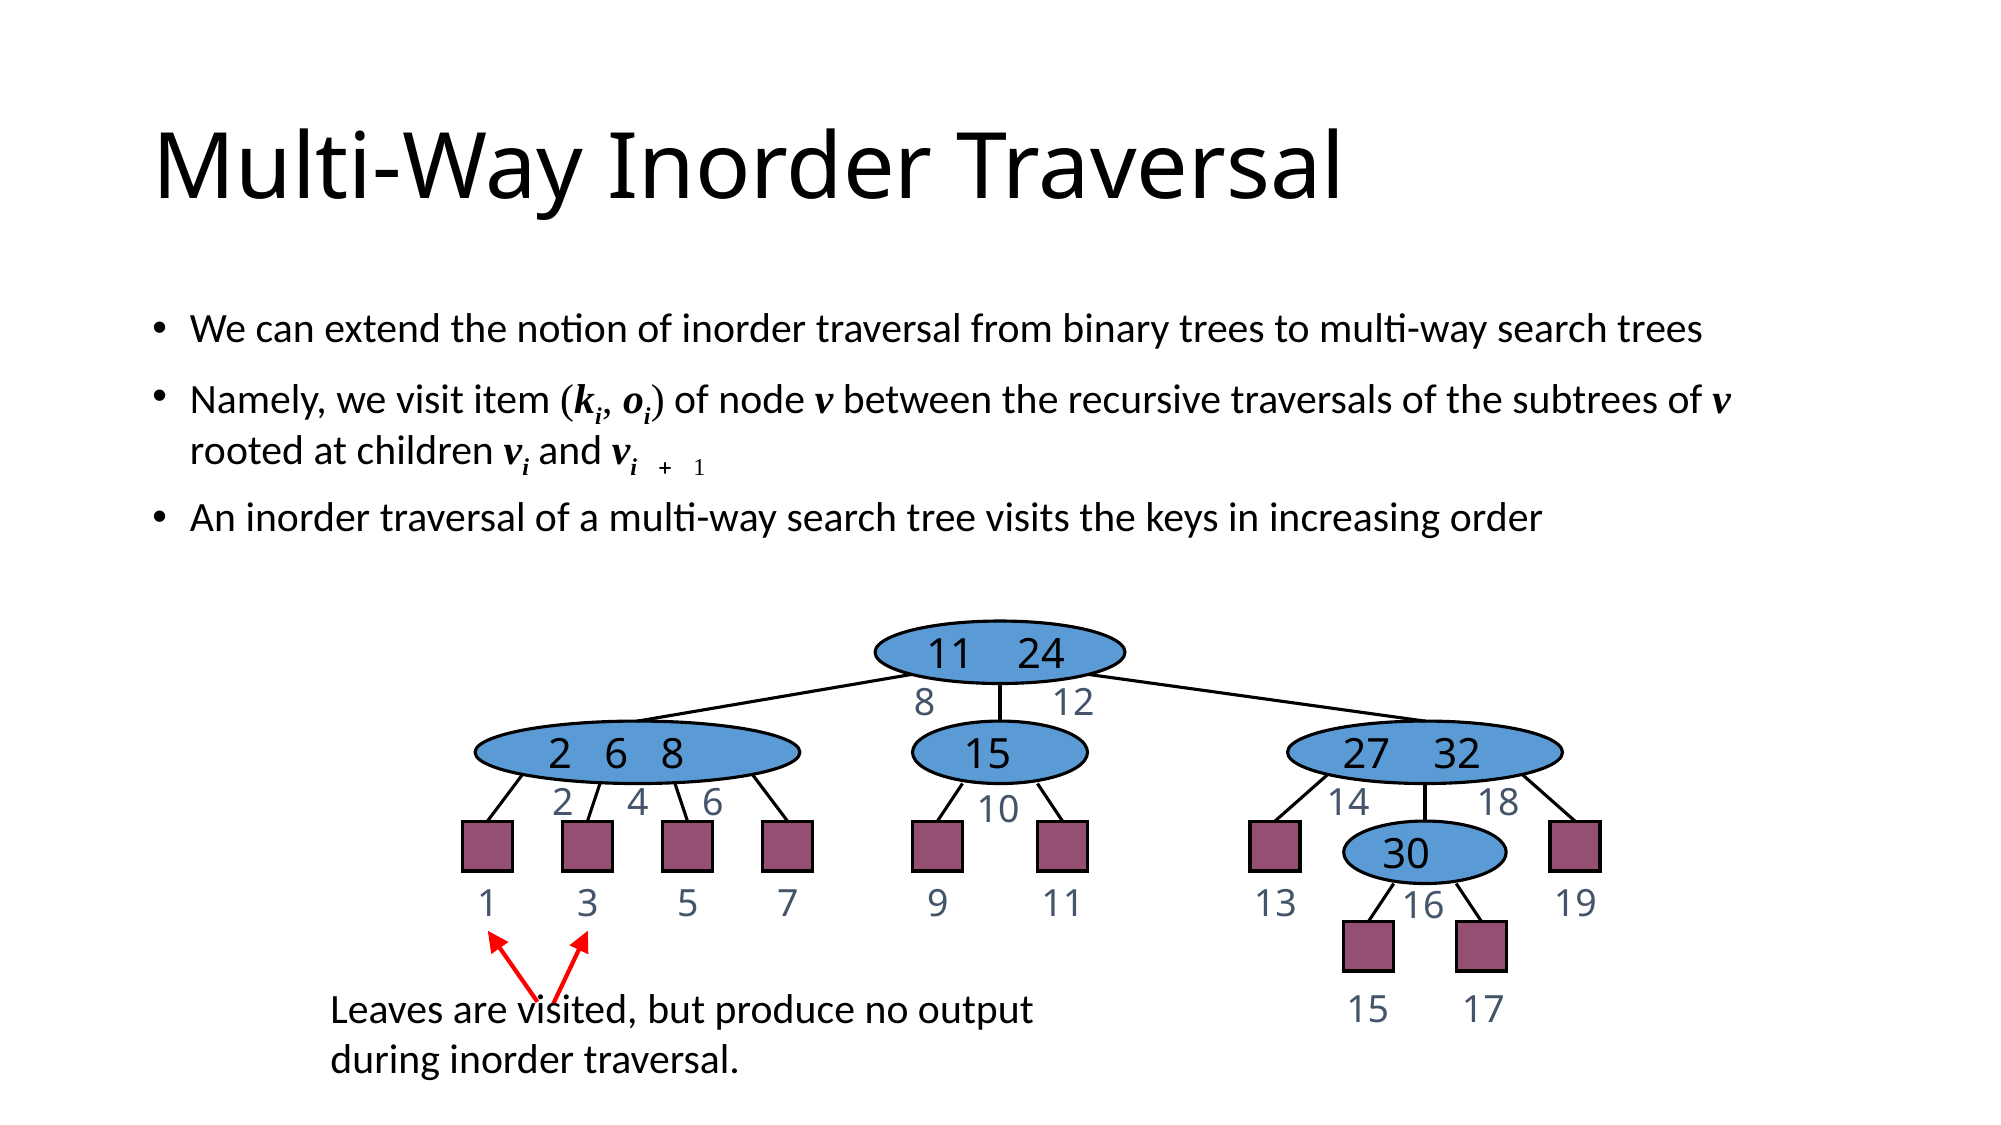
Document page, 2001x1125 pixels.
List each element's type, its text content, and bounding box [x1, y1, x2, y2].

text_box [752, 775, 788, 820]
text_box [462, 821, 513, 871]
text_box 7 [762, 871, 814, 931]
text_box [1274, 775, 1328, 820]
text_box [487, 775, 523, 820]
text_box [762, 821, 813, 871]
text_box 17 [1447, 977, 1520, 1038]
text_box [1550, 821, 1600, 871]
text_box 13 [1239, 871, 1312, 931]
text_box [487, 931, 538, 1002]
text_box Leaves are visited, but produce no output during inorder traversal. [315, 974, 1088, 1090]
text_box 9 [912, 871, 964, 931]
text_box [1088, 675, 1425, 720]
text_box 14 [1311, 770, 1385, 830]
text_box [912, 821, 963, 871]
text_box 27 32 [1287, 721, 1563, 784]
text_box 2 6 8 [474, 721, 800, 784]
text_box 2 [537, 770, 589, 830]
text_box 30 [1343, 821, 1507, 881]
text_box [637, 675, 912, 720]
text_box 10 [961, 778, 1035, 838]
text_box [662, 821, 713, 871]
text_box 11 24 [875, 621, 1126, 684]
text_box 16 [1386, 873, 1460, 934]
text_box [1456, 921, 1507, 972]
text_box 15 [1331, 977, 1404, 1038]
text_box 18 [1461, 770, 1535, 830]
text_box 6 [687, 770, 739, 830]
title Multi-Way Inorder Traversal [137, 59, 1863, 278]
text_box 3 [562, 871, 614, 931]
list We can extend the notion of inorder traversal from binary trees to multi-way search trees Namely, we visit item (ki, oi) of node v between the recursive traversals of the subtrees of v rooted at children vi and vi + 1 An inorder traversal of a multi-way search tree visits the keys in increasing order [137, 299, 1863, 1014]
text_box [1037, 821, 1088, 871]
text_box [1250, 821, 1300, 871]
text_box 15 [912, 721, 1088, 781]
text_box 4 [612, 770, 664, 830]
text_box 12 [1036, 670, 1110, 730]
text_box [562, 821, 613, 871]
text_box 19 [1539, 871, 1612, 931]
text_box 5 [662, 871, 714, 931]
text_box 11 [1026, 871, 1100, 931]
text_box 8 [899, 670, 951, 730]
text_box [553, 931, 588, 1005]
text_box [1522, 775, 1575, 820]
text_box [1343, 921, 1394, 972]
text_box 1 [462, 871, 514, 931]
